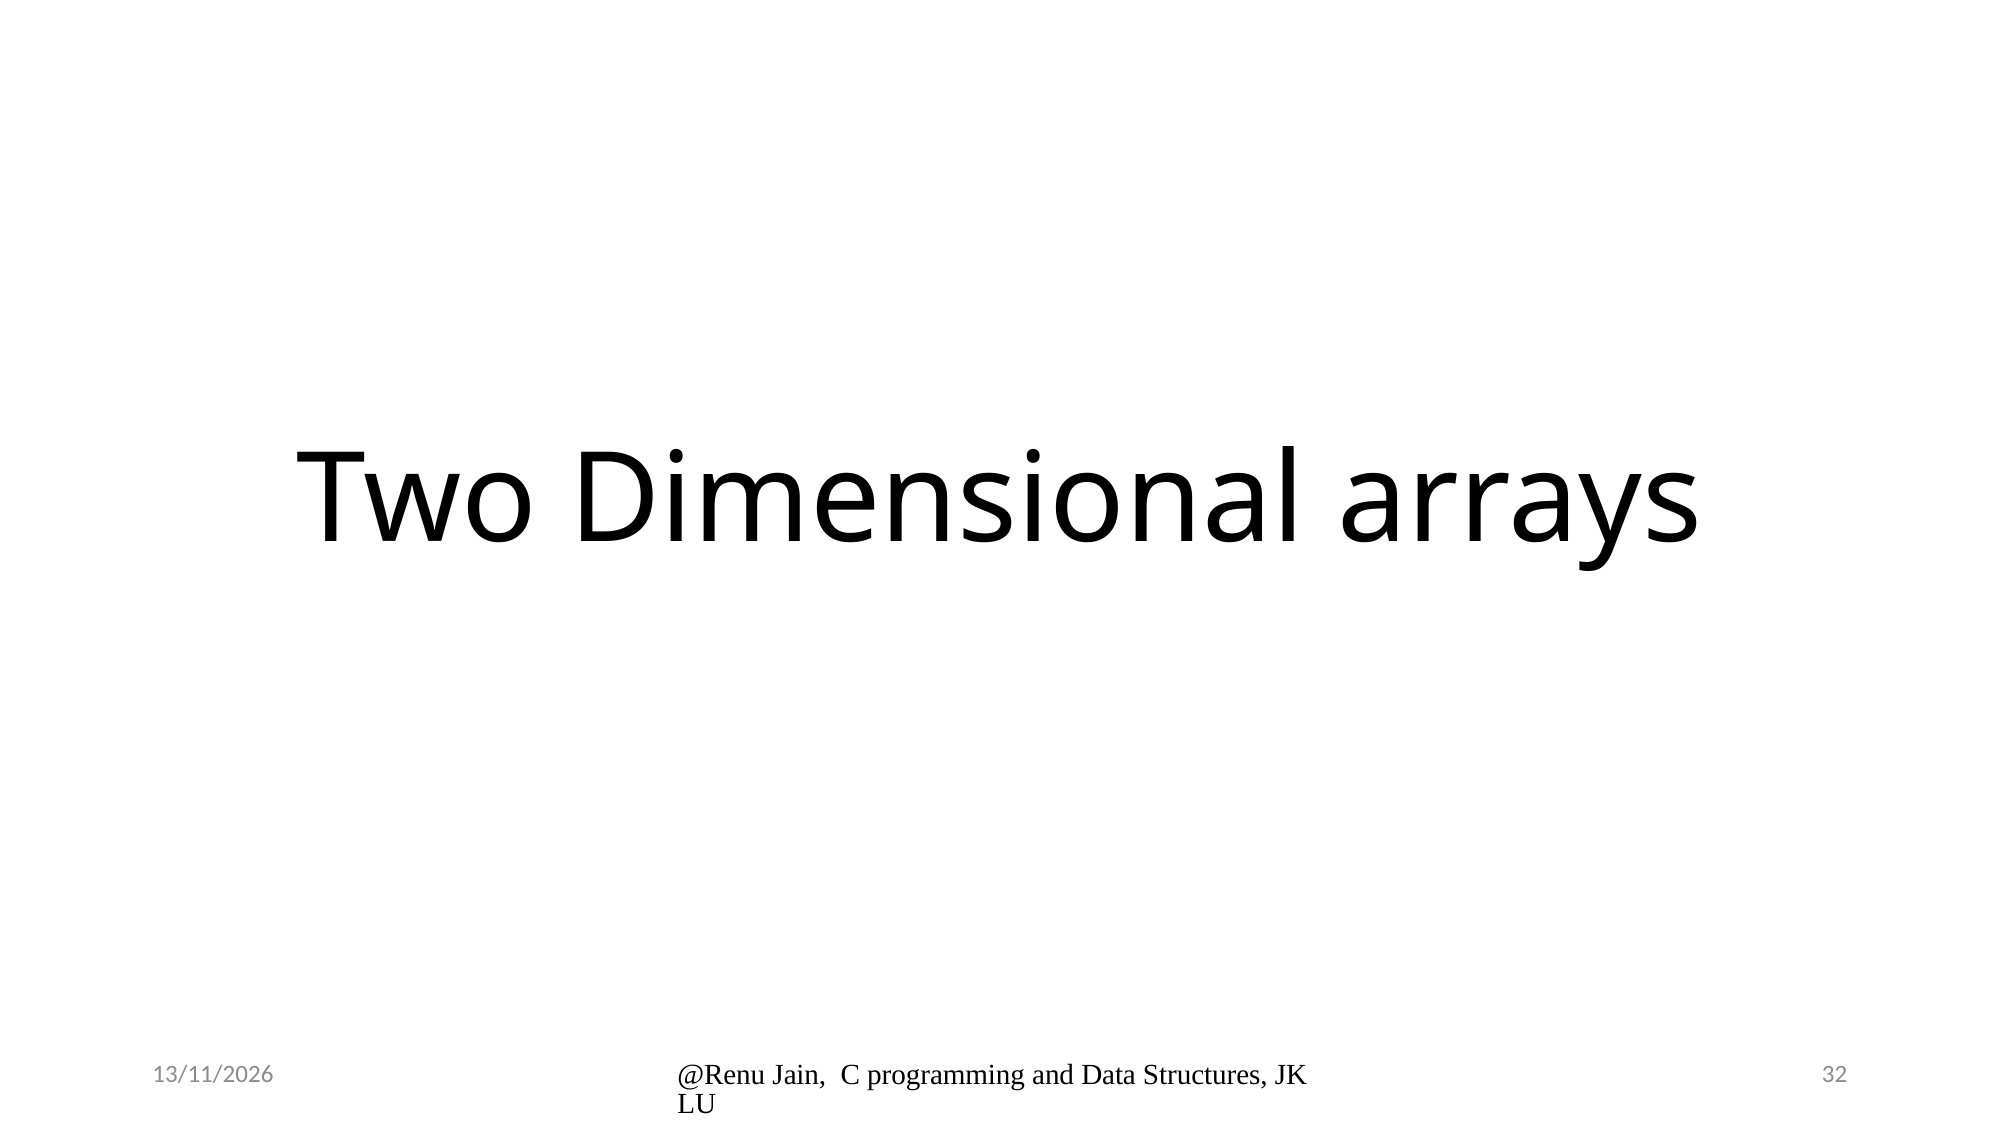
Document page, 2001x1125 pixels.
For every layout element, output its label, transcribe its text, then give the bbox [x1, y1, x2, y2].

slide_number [137, 1042, 588, 1103]
footer @Renu Jain, C programming and Data Structures, JKLU [662, 1042, 1338, 1103]
slide_number 32 [1412, 1042, 1863, 1103]
title Two Dimensional arrays [249, 184, 1750, 576]
